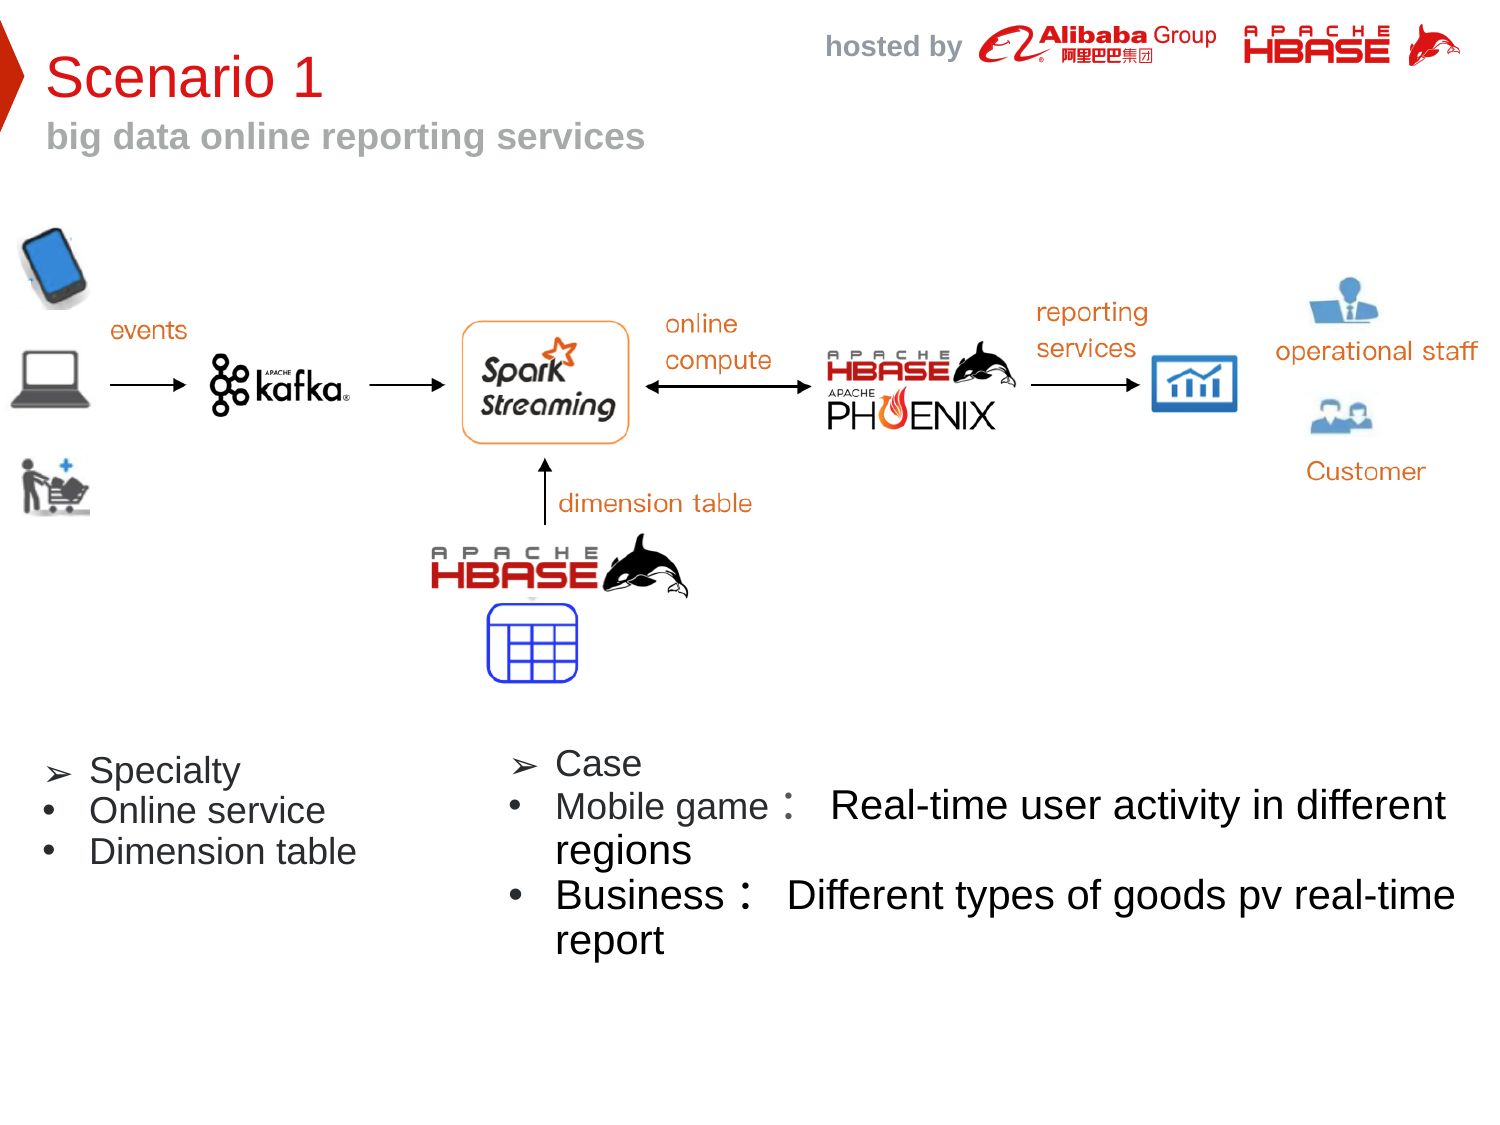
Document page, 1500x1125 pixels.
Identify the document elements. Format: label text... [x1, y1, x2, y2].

picture [0, 175, 1500, 729]
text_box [978, 23, 1460, 66]
list Scenario 1 [37, 24, 930, 103]
text_box Case Mobile game：Real-time user activity in different regions Business：Different types of goods pv real-time report [500, 758, 1500, 995]
text_box Specialty Online service Dimension table [34, 737, 427, 896]
list big data online reporting services [37, 103, 965, 174]
